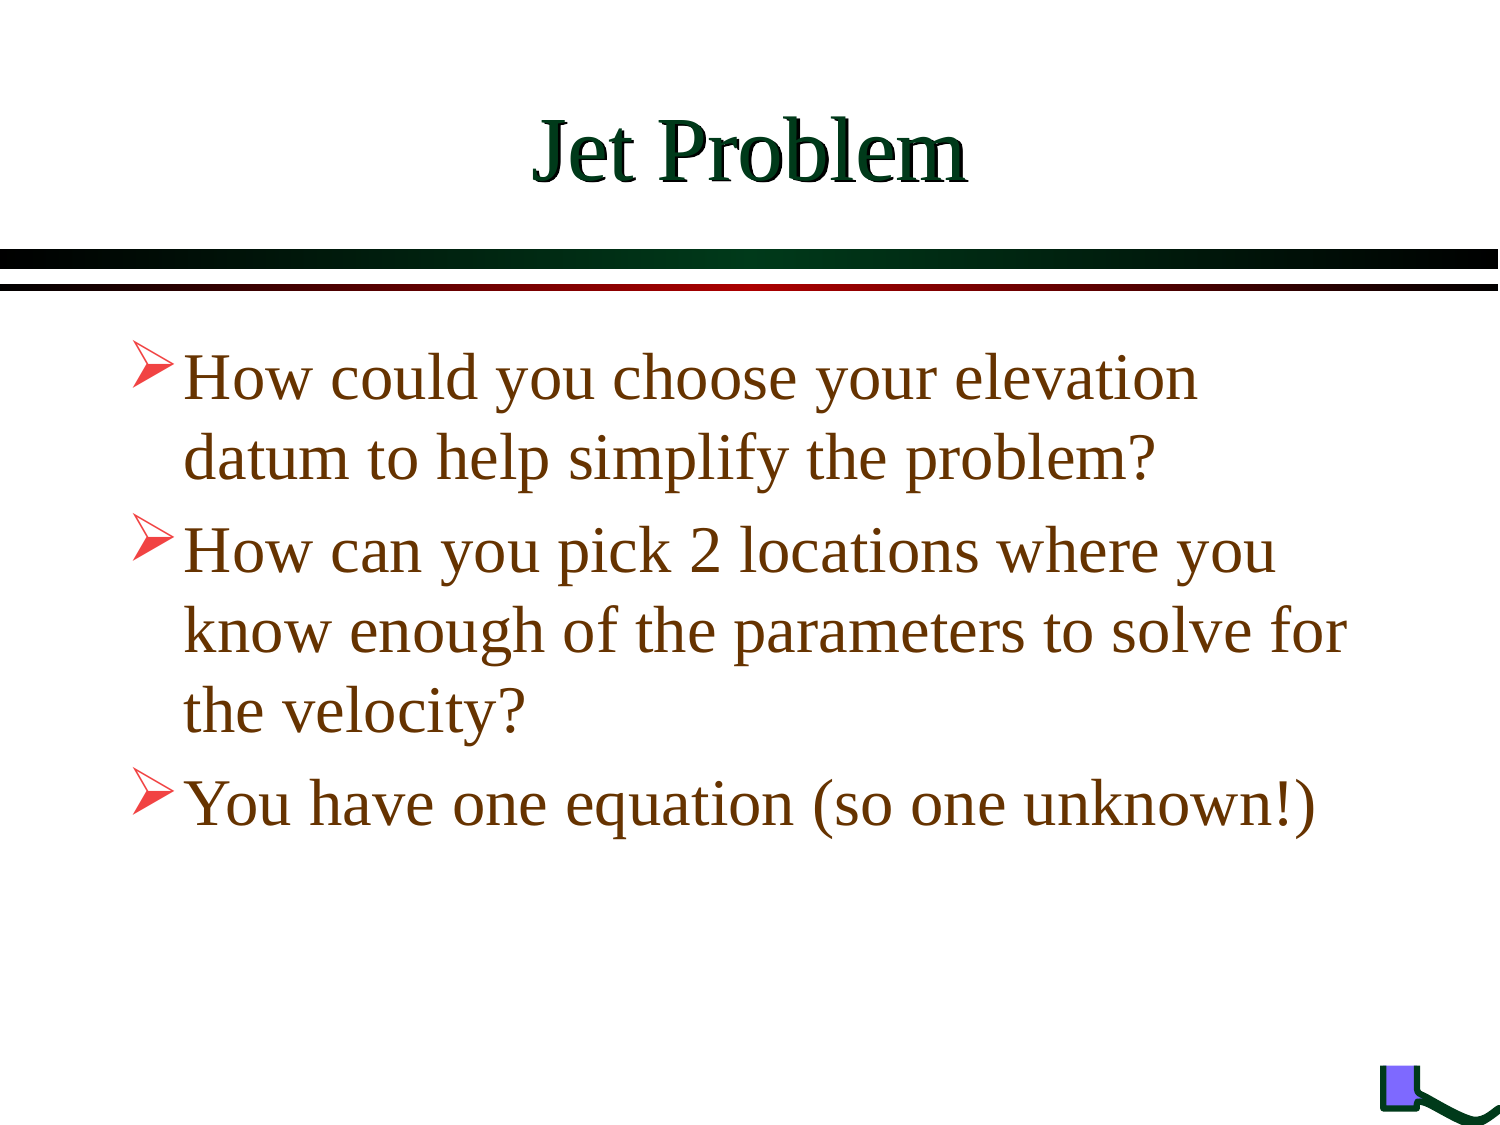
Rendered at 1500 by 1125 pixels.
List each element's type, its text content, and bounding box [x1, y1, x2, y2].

list How could you choose your elevation datum to help simplify the problem? How can you pick 2 locations where you know enough of the parameters to solve for the velocity? You have one equation (so one unknown!) [112, 324, 1388, 1001]
title Jet Problem [112, 49, 1388, 238]
text_box [1383, 1065, 1500, 1125]
